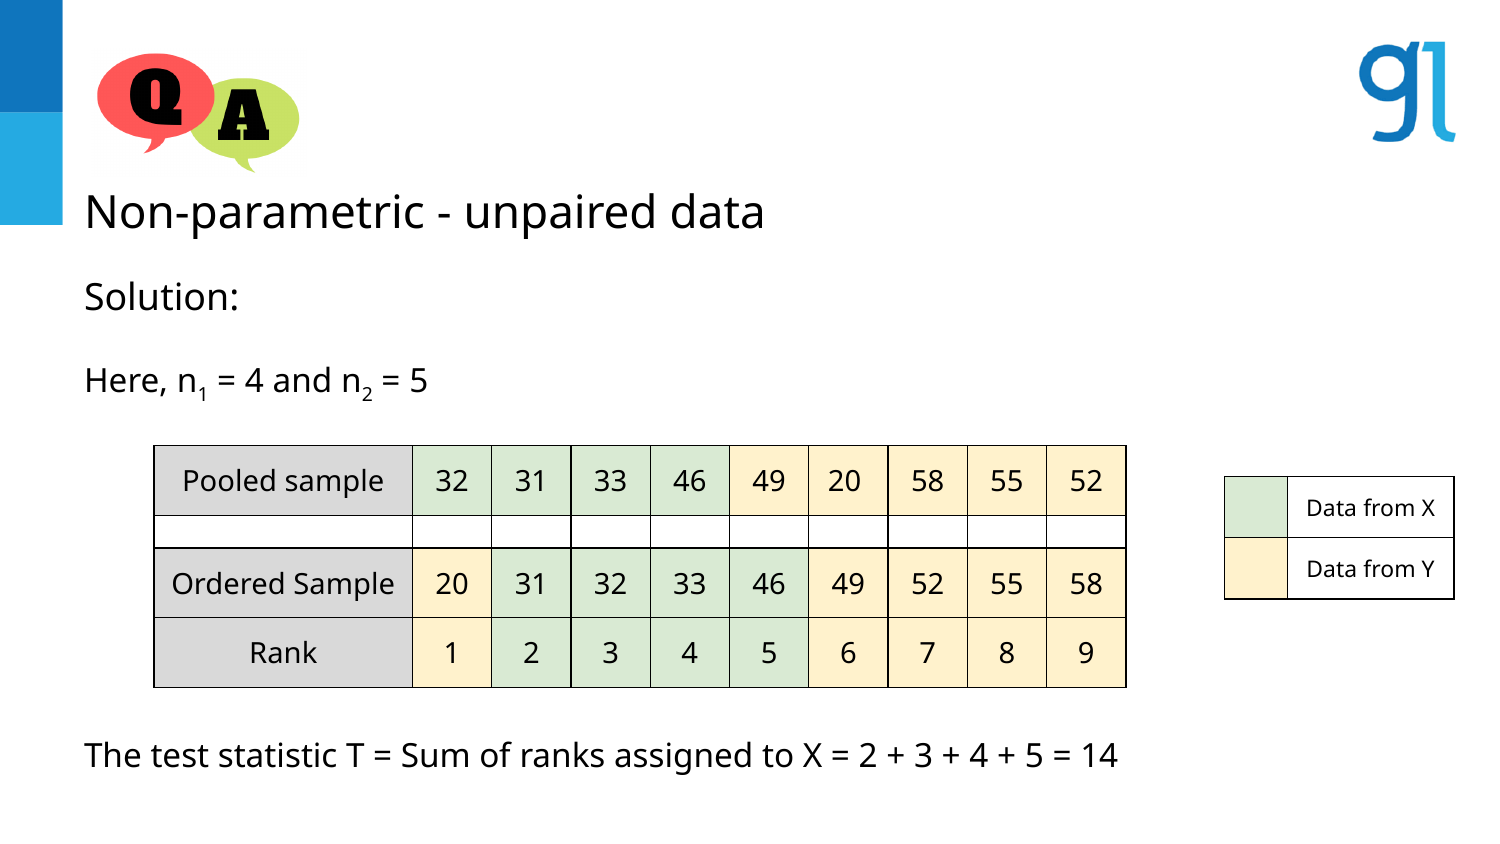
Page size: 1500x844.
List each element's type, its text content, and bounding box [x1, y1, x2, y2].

table_cell [572, 516, 650, 547]
table_header 33 [572, 446, 650, 515]
table_cell [730, 516, 808, 547]
table_cell [889, 516, 967, 547]
table_header 32 [413, 446, 491, 515]
table_header 49 [730, 446, 808, 515]
table_cell 55 [968, 549, 1046, 617]
table_header 55 [968, 446, 1046, 515]
table_cell [809, 516, 887, 547]
table_header 31 [492, 446, 570, 515]
table_cell [492, 516, 570, 547]
table_cell 20 [413, 549, 491, 617]
table_cell 33 [651, 549, 729, 617]
table_header [1225, 477, 1287, 537]
table_cell 4 [651, 618, 729, 687]
subtitle Non-parametric - unpaired data [69, 159, 946, 225]
table_cell 9 [1047, 618, 1125, 687]
table_cell 8 [968, 618, 1046, 687]
table_cell [651, 516, 729, 547]
table_header Pooled sample [155, 446, 412, 515]
table_cell 58 [1047, 549, 1125, 617]
table_cell 7 [889, 618, 967, 687]
table_cell 2 [492, 618, 570, 687]
table_header 52 [1047, 446, 1125, 515]
table_cell 32 [572, 549, 650, 617]
table_cell Rank [155, 618, 412, 687]
table_header Data from X [1288, 477, 1453, 537]
table_cell 52 [889, 549, 967, 617]
table_cell 31 [492, 549, 570, 617]
table_header 46 [651, 446, 729, 515]
table_cell [1047, 516, 1125, 547]
table_cell Data from Y [1288, 538, 1453, 598]
table_cell 49 [809, 549, 887, 617]
table_cell Ordered Sample [155, 549, 412, 617]
table_cell 1 [413, 618, 491, 687]
table_cell [155, 516, 412, 547]
picture [1331, 17, 1482, 167]
table_cell 5 [730, 618, 808, 687]
table_header 20 [809, 446, 887, 515]
table_cell 46 [730, 549, 808, 617]
table_cell [1225, 538, 1287, 598]
table_cell [968, 516, 1046, 547]
text_box Solution: Here, n1 = 4 and n2 = 5 The test statistic T = Sum of ranks assigned to X = 2 + 3 + 4 + 5 = 14 [69, 257, 1445, 825]
table_header 58 [889, 446, 967, 515]
table_cell 6 [809, 618, 887, 687]
picture [91, 48, 307, 159]
table_cell [413, 516, 491, 547]
table_cell 3 [572, 618, 650, 687]
